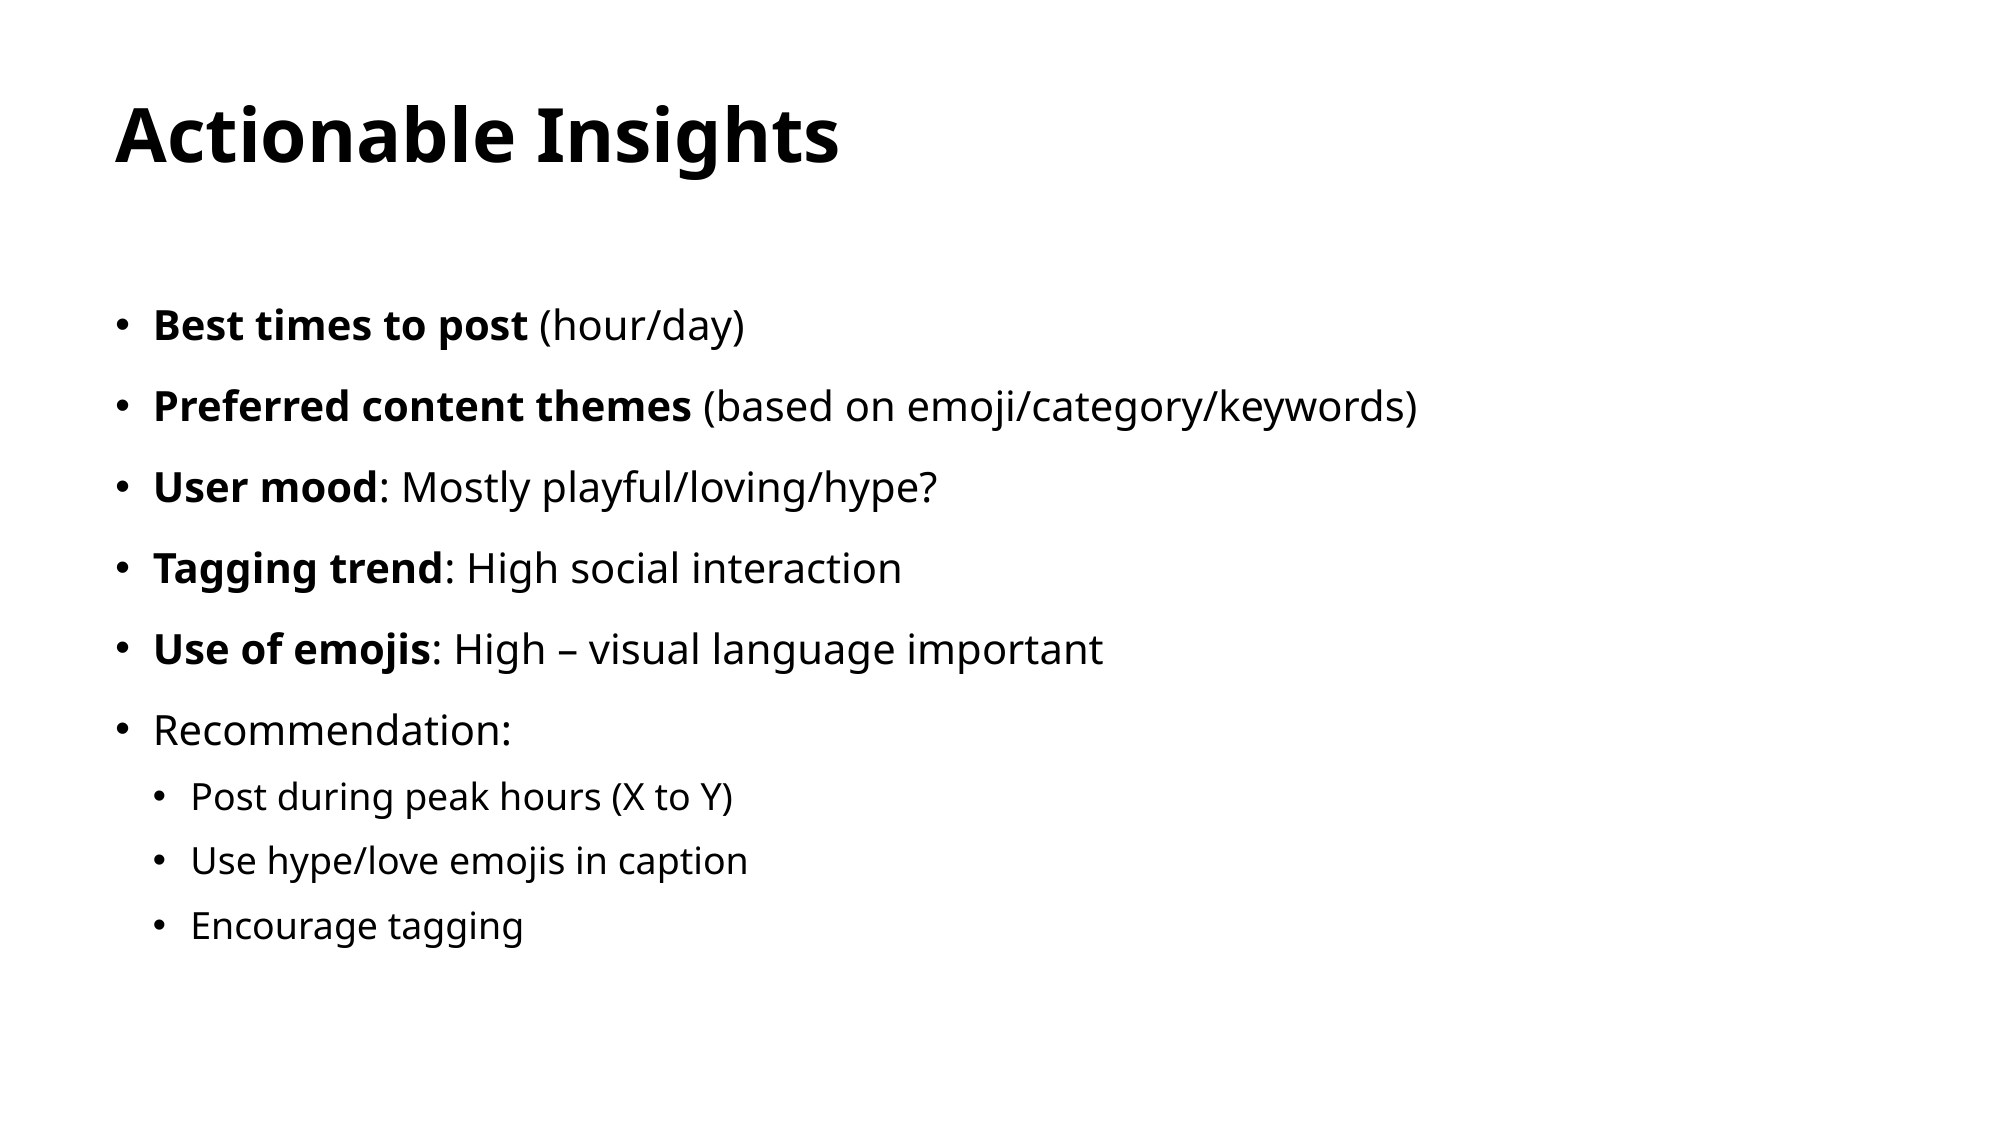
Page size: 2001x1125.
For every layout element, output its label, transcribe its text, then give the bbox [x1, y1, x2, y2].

title Actionable Insights [100, 90, 1849, 276]
list Best times to post (hour/day) Preferred content themes (based on emoji/category/keywords) User mood: Mostly playful/loving/hype? Tagging trend: High social interaction Use of emojis: High – visual language important Recommendation: Post during peak hours (X to Y) Use hype/love emojis in caption Encourage tagging [100, 281, 1849, 1035]
